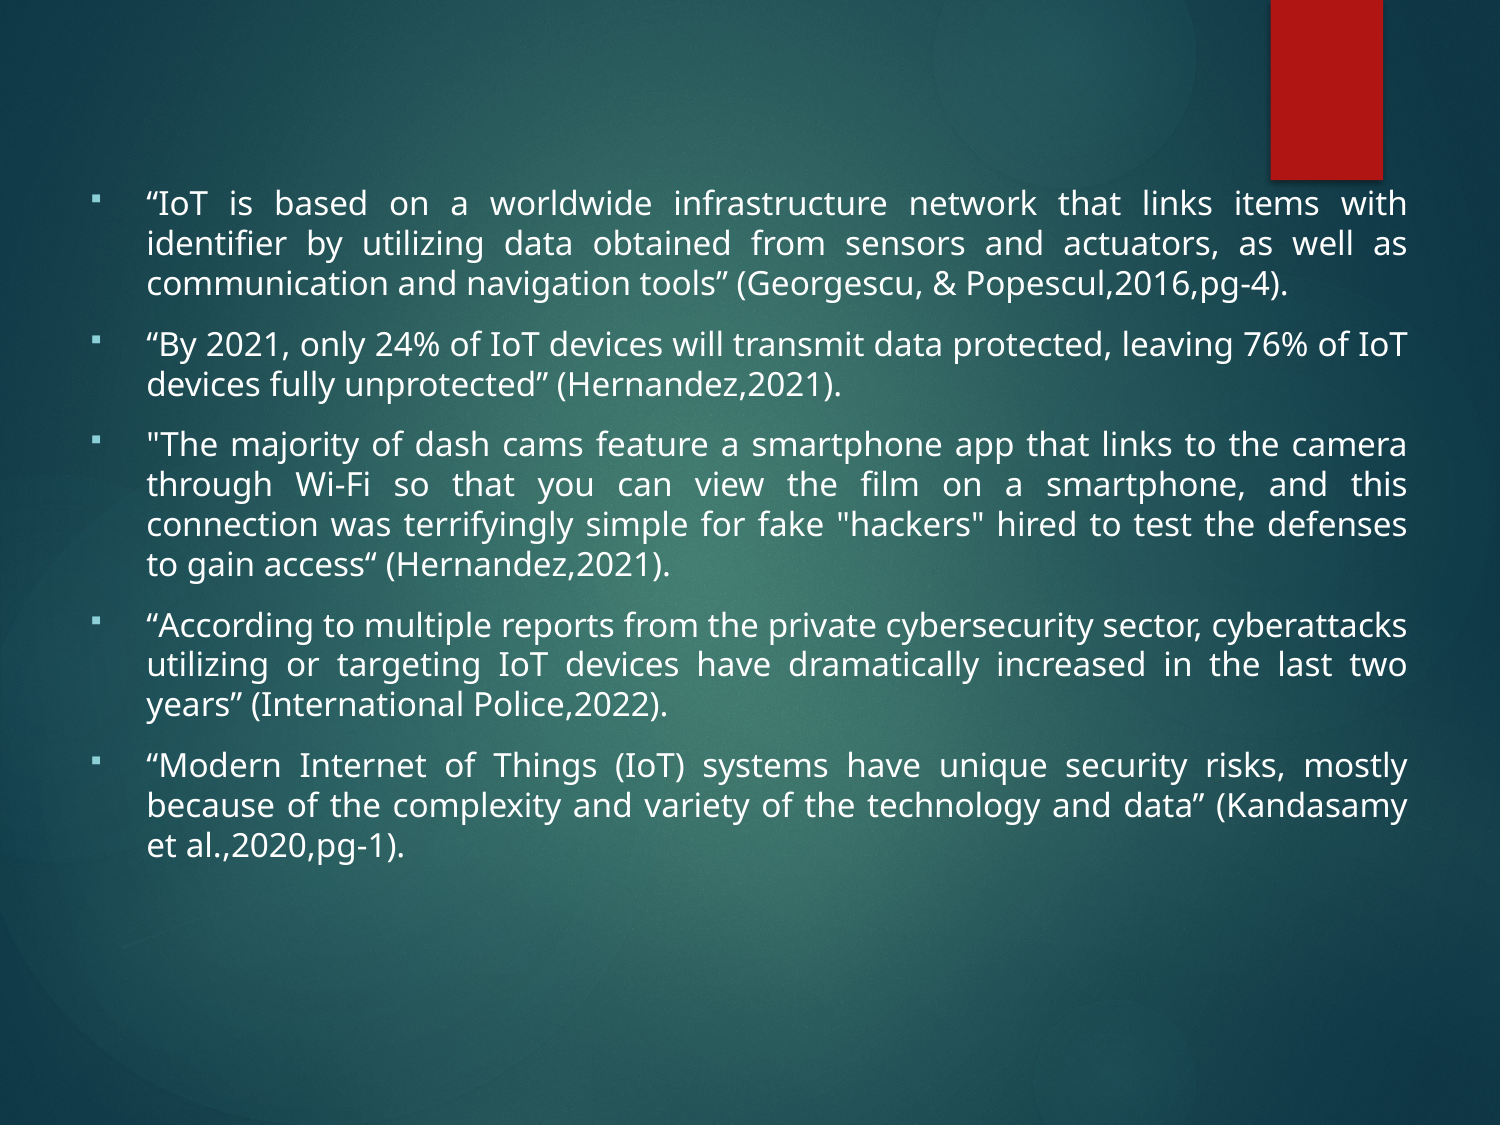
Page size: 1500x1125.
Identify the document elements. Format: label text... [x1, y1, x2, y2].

list “IoT is based on a worldwide infrastructure network that links items with identifier by utilizing data obtained from sensors and actuators, as well as communication and navigation tools” (Georgescu, & Popescul,2016,pg-4). “By 2021, only 24% of IoT devices will transmit data protected, leaving 76% of IoT devices fully unprotected” (Hernandez,2021). "The majority of dash cams feature a smartphone app that links to the camera through Wi-Fi so that you can view the film on a smartphone, and this connection was terrifyingly simple for fake "hackers" hired to test the defenses to gain access“ (Hernandez,2021). “According to multiple reports from the private cybersecurity sector, cyberattacks utilizing or targeting IoT devices have dramatically increased in the last two years” (International Police,2022). “Modern Internet of Things (IoT) systems have unique security risks, mostly because of the complexity and variety of the technology and data” (Kandasamy et al.,2020,pg-1). [75, 174, 1425, 1125]
